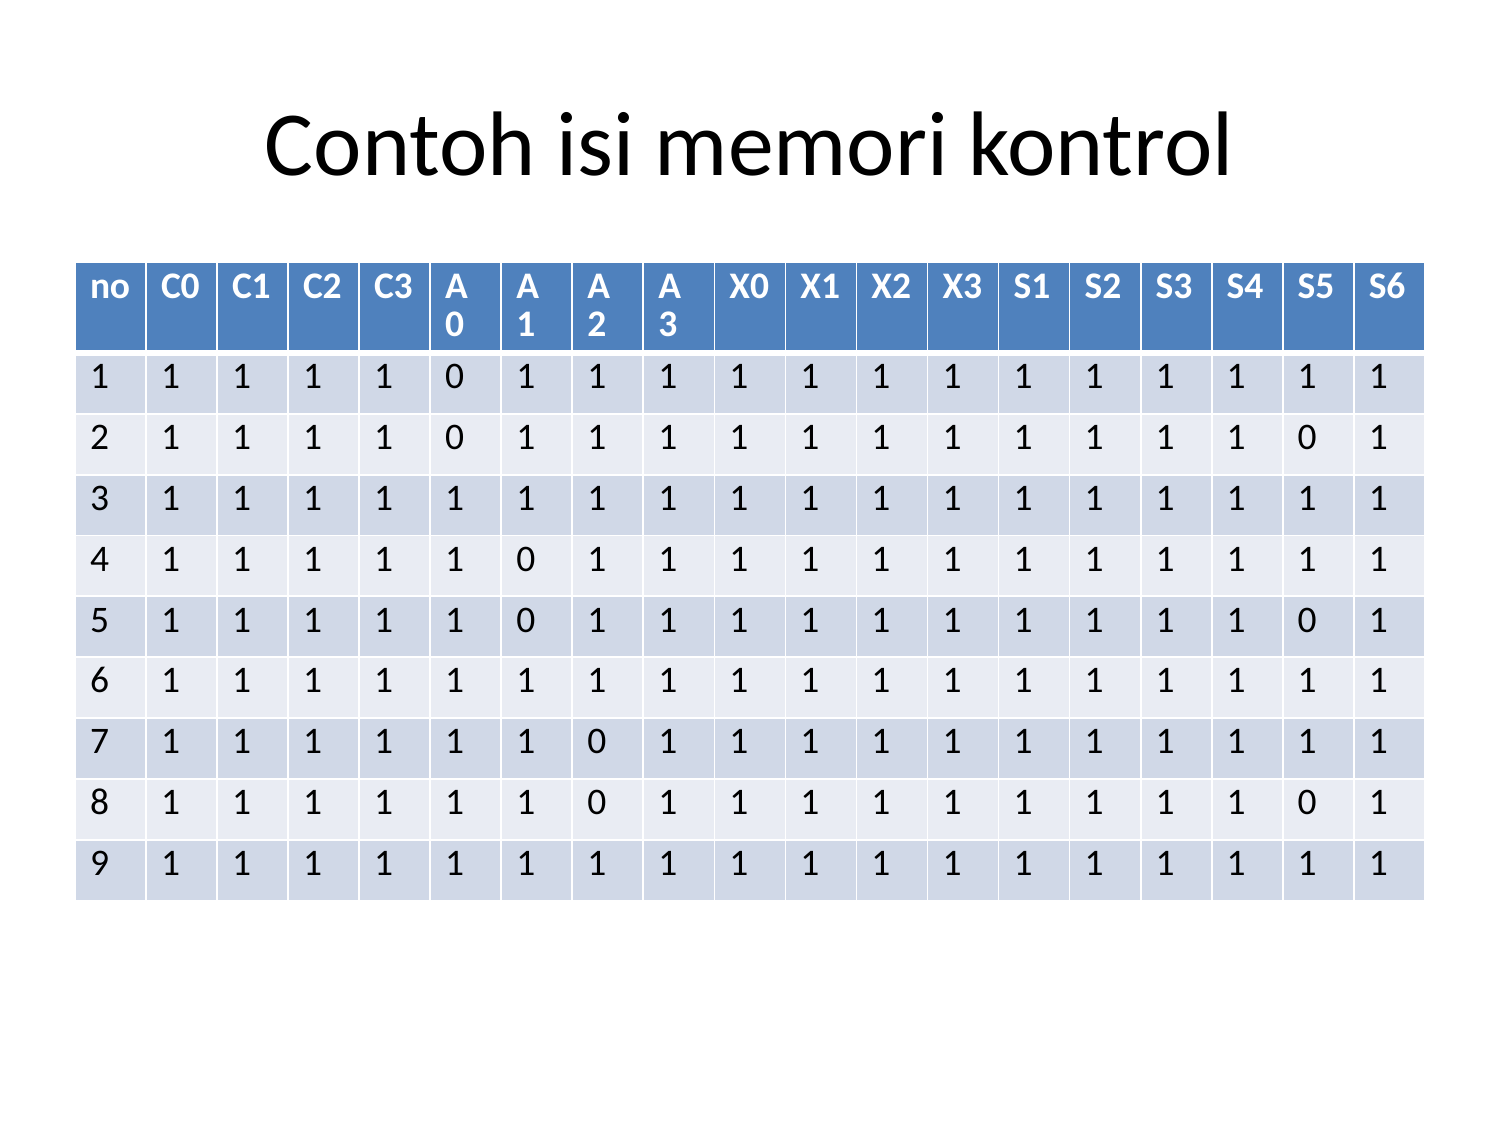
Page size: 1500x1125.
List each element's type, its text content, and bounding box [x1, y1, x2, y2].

table_cell 9 [76, 841, 145, 900]
table_cell 1 [1142, 536, 1211, 595]
table_cell 1 [715, 841, 785, 900]
table_cell 1 [289, 356, 358, 413]
table_cell 1 [147, 356, 216, 413]
table_cell 1 [857, 597, 927, 656]
table_cell 1 [1355, 597, 1424, 656]
table_header C1 [218, 263, 287, 350]
table_cell 1 [1142, 658, 1211, 717]
table_cell 1 [218, 536, 287, 595]
table_cell 1 [289, 719, 358, 778]
table_cell 1 [218, 356, 287, 413]
table_cell 1 [715, 719, 785, 778]
table_cell 1 [1355, 719, 1424, 778]
table_cell 1 [1142, 597, 1211, 656]
table_cell 1 [147, 780, 216, 839]
table_cell 0 [1284, 597, 1353, 656]
table_cell 1 [715, 658, 785, 717]
table_cell 1 [928, 780, 998, 839]
table_cell 1 [360, 780, 429, 839]
table_cell 1 [1284, 356, 1353, 413]
table_cell 1 [1070, 476, 1140, 535]
table_cell 1 [928, 536, 998, 595]
table_cell 1 [857, 719, 927, 778]
table_cell 1 [147, 415, 216, 474]
table_cell 1 [289, 658, 358, 717]
table_cell 1 [1070, 719, 1140, 778]
table_cell 1 [360, 841, 429, 900]
table_cell 1 [573, 356, 642, 413]
table_cell 1 [289, 780, 358, 839]
table_header S2 [1070, 263, 1140, 350]
table_cell 1 [431, 476, 500, 535]
table_cell 1 [1284, 719, 1353, 778]
table_cell 1 [1284, 658, 1353, 717]
table_cell 1 [1284, 476, 1353, 535]
table_cell 1 [360, 536, 429, 595]
table_cell 1 [360, 719, 429, 778]
table_cell 1 [999, 356, 1069, 413]
table_cell 0 [431, 356, 500, 413]
table_cell 1 [928, 841, 998, 900]
table_header X0 [715, 263, 785, 350]
table_cell 1 [1213, 658, 1282, 717]
table_cell 1 [147, 658, 216, 717]
table_cell 1 [289, 597, 358, 656]
table_cell 1 [786, 841, 856, 900]
table_cell 1 [1142, 719, 1211, 778]
table_cell 1 [1070, 356, 1140, 413]
table_cell 1 [786, 719, 856, 778]
table_cell 1 [715, 597, 785, 656]
table_cell 1 [786, 536, 856, 595]
table_cell 1 [1284, 841, 1353, 900]
table_cell 1 [857, 476, 927, 535]
table_cell 1 [715, 780, 785, 839]
table_cell 1 [1355, 356, 1424, 413]
table_cell 1 [431, 780, 500, 839]
table_cell 1 [431, 597, 500, 656]
table_cell 1 [1142, 780, 1211, 839]
table_cell 1 [786, 597, 856, 656]
table_header S4 [1213, 263, 1282, 350]
table_header S1 [999, 263, 1069, 350]
table_cell 1 [928, 415, 998, 474]
table_cell 1 [502, 356, 571, 413]
table_header X3 [928, 263, 998, 350]
table_cell 1 [999, 536, 1069, 595]
table_cell 1 [502, 658, 571, 717]
table_cell 1 [218, 476, 287, 535]
table_cell 1 [644, 841, 714, 900]
table_cell 1 [147, 536, 216, 595]
table_cell 1 [928, 658, 998, 717]
table_cell 1 [1070, 536, 1140, 595]
table_cell 1 [928, 476, 998, 535]
table_cell 1 [644, 356, 714, 413]
table_cell 1 [147, 841, 216, 900]
table_cell 1 [1213, 536, 1282, 595]
table_cell 1 [147, 719, 216, 778]
table_cell 1 [431, 658, 500, 717]
table_cell 1 [1142, 841, 1211, 900]
table_cell 1 [1213, 597, 1282, 656]
table_header C0 [147, 263, 216, 350]
table_cell 0 [1284, 780, 1353, 839]
table_cell 1 [1213, 415, 1282, 474]
table_cell 1 [147, 597, 216, 656]
table_cell 8 [76, 780, 145, 839]
table_cell 1 [1355, 536, 1424, 595]
table_cell 1 [1142, 356, 1211, 413]
table_header C3 [360, 263, 429, 350]
table_cell 1 [1213, 356, 1282, 413]
table_cell 1 [857, 780, 927, 839]
table_cell 1 [715, 476, 785, 535]
table_cell 1 [573, 597, 642, 656]
table_cell 1 [857, 841, 927, 900]
table_cell 1 [644, 658, 714, 717]
table_cell 1 [360, 658, 429, 717]
table_cell 1 [644, 476, 714, 535]
table_cell 1 [644, 719, 714, 778]
table_cell 1 [573, 658, 642, 717]
table_cell 1 [1070, 780, 1140, 839]
table_cell 1 [360, 356, 429, 413]
table_cell 1 [928, 356, 998, 413]
table_header S5 [1284, 263, 1353, 350]
table_cell 1 [644, 780, 714, 839]
table_cell 5 [76, 597, 145, 656]
table_cell 0 [502, 597, 571, 656]
table_cell 0 [573, 719, 642, 778]
table_cell 1 [1070, 597, 1140, 656]
table_cell 1 [360, 597, 429, 656]
table_header S6 [1355, 263, 1424, 350]
table_header S3 [1142, 263, 1211, 350]
table_cell 1 [999, 415, 1069, 474]
table_cell 1 [573, 841, 642, 900]
table_cell 1 [715, 536, 785, 595]
table_cell 1 [502, 415, 571, 474]
table_header C2 [289, 263, 358, 350]
table_cell 1 [999, 719, 1069, 778]
table_cell 1 [644, 536, 714, 595]
table_cell 1 [1070, 415, 1140, 474]
table_cell 1 [431, 536, 500, 595]
table_cell 1 [999, 780, 1069, 839]
table_cell 1 [786, 780, 856, 839]
table_header A0 [431, 263, 500, 350]
table_cell 1 [1070, 841, 1140, 900]
table_cell 1 [1355, 841, 1424, 900]
table_cell 1 [1355, 780, 1424, 839]
table_cell 1 [289, 476, 358, 535]
table_cell 1 [431, 719, 500, 778]
table_cell 1 [218, 658, 287, 717]
table_cell 1 [218, 719, 287, 778]
table_cell 0 [573, 780, 642, 839]
table_header X1 [786, 263, 856, 350]
table_cell 1 [857, 356, 927, 413]
table_cell 1 [857, 415, 927, 474]
table_cell 1 [147, 476, 216, 535]
table_cell 1 [786, 658, 856, 717]
table_cell 1 [786, 415, 856, 474]
table_cell 1 [218, 841, 287, 900]
table_cell 1 [289, 536, 358, 595]
table_header X2 [857, 263, 927, 350]
table_cell 3 [76, 476, 145, 535]
table_cell 1 [715, 356, 785, 413]
table_cell 1 [928, 719, 998, 778]
table_cell 1 [857, 658, 927, 717]
table_cell 1 [999, 476, 1069, 535]
table_cell 1 [786, 476, 856, 535]
table_header A2 [573, 263, 642, 350]
table_header no [76, 263, 145, 350]
table_cell 1 [218, 780, 287, 839]
table_cell 1 [289, 841, 358, 900]
table_cell 1 [1142, 476, 1211, 535]
table_cell 1 [1142, 415, 1211, 474]
table_cell 1 [644, 415, 714, 474]
title Contoh isi memori kontrol [75, 45, 1425, 233]
table_cell 1 [715, 415, 785, 474]
table_cell 1 [786, 356, 856, 413]
table_cell 1 [502, 841, 571, 900]
table_cell 1 [1213, 719, 1282, 778]
table_cell 1 [1213, 841, 1282, 900]
table_cell 1 [360, 415, 429, 474]
table_cell 1 [999, 841, 1069, 900]
table_cell 1 [928, 597, 998, 656]
table_cell 6 [76, 658, 145, 717]
table_cell 0 [1284, 415, 1353, 474]
table_cell 4 [76, 536, 145, 595]
table_cell 1 [573, 476, 642, 535]
table_cell 1 [1284, 536, 1353, 595]
table_cell 1 [1355, 415, 1424, 474]
table_cell 1 [76, 356, 145, 413]
table_cell 1 [502, 719, 571, 778]
table_cell 1 [999, 597, 1069, 656]
table_cell 1 [502, 780, 571, 839]
table_cell 1 [502, 476, 571, 535]
table_cell 1 [644, 597, 714, 656]
table_cell 1 [1070, 658, 1140, 717]
table_cell 1 [573, 415, 642, 474]
table_cell 1 [1355, 476, 1424, 535]
table_header A3 [644, 263, 714, 350]
table_cell 1 [431, 841, 500, 900]
table_cell 1 [857, 536, 927, 595]
table_cell 1 [1213, 476, 1282, 535]
table_cell 1 [999, 658, 1069, 717]
table_cell 1 [218, 597, 287, 656]
table_cell 7 [76, 719, 145, 778]
table_cell 0 [431, 415, 500, 474]
table_cell 2 [76, 415, 145, 474]
table_cell 1 [1213, 780, 1282, 839]
table_cell 1 [218, 415, 287, 474]
table_cell 1 [360, 476, 429, 535]
table_header A1 [502, 263, 571, 350]
table_cell 1 [289, 415, 358, 474]
table_cell 1 [1355, 658, 1424, 717]
table_cell 1 [573, 536, 642, 595]
table_cell 0 [502, 536, 571, 595]
